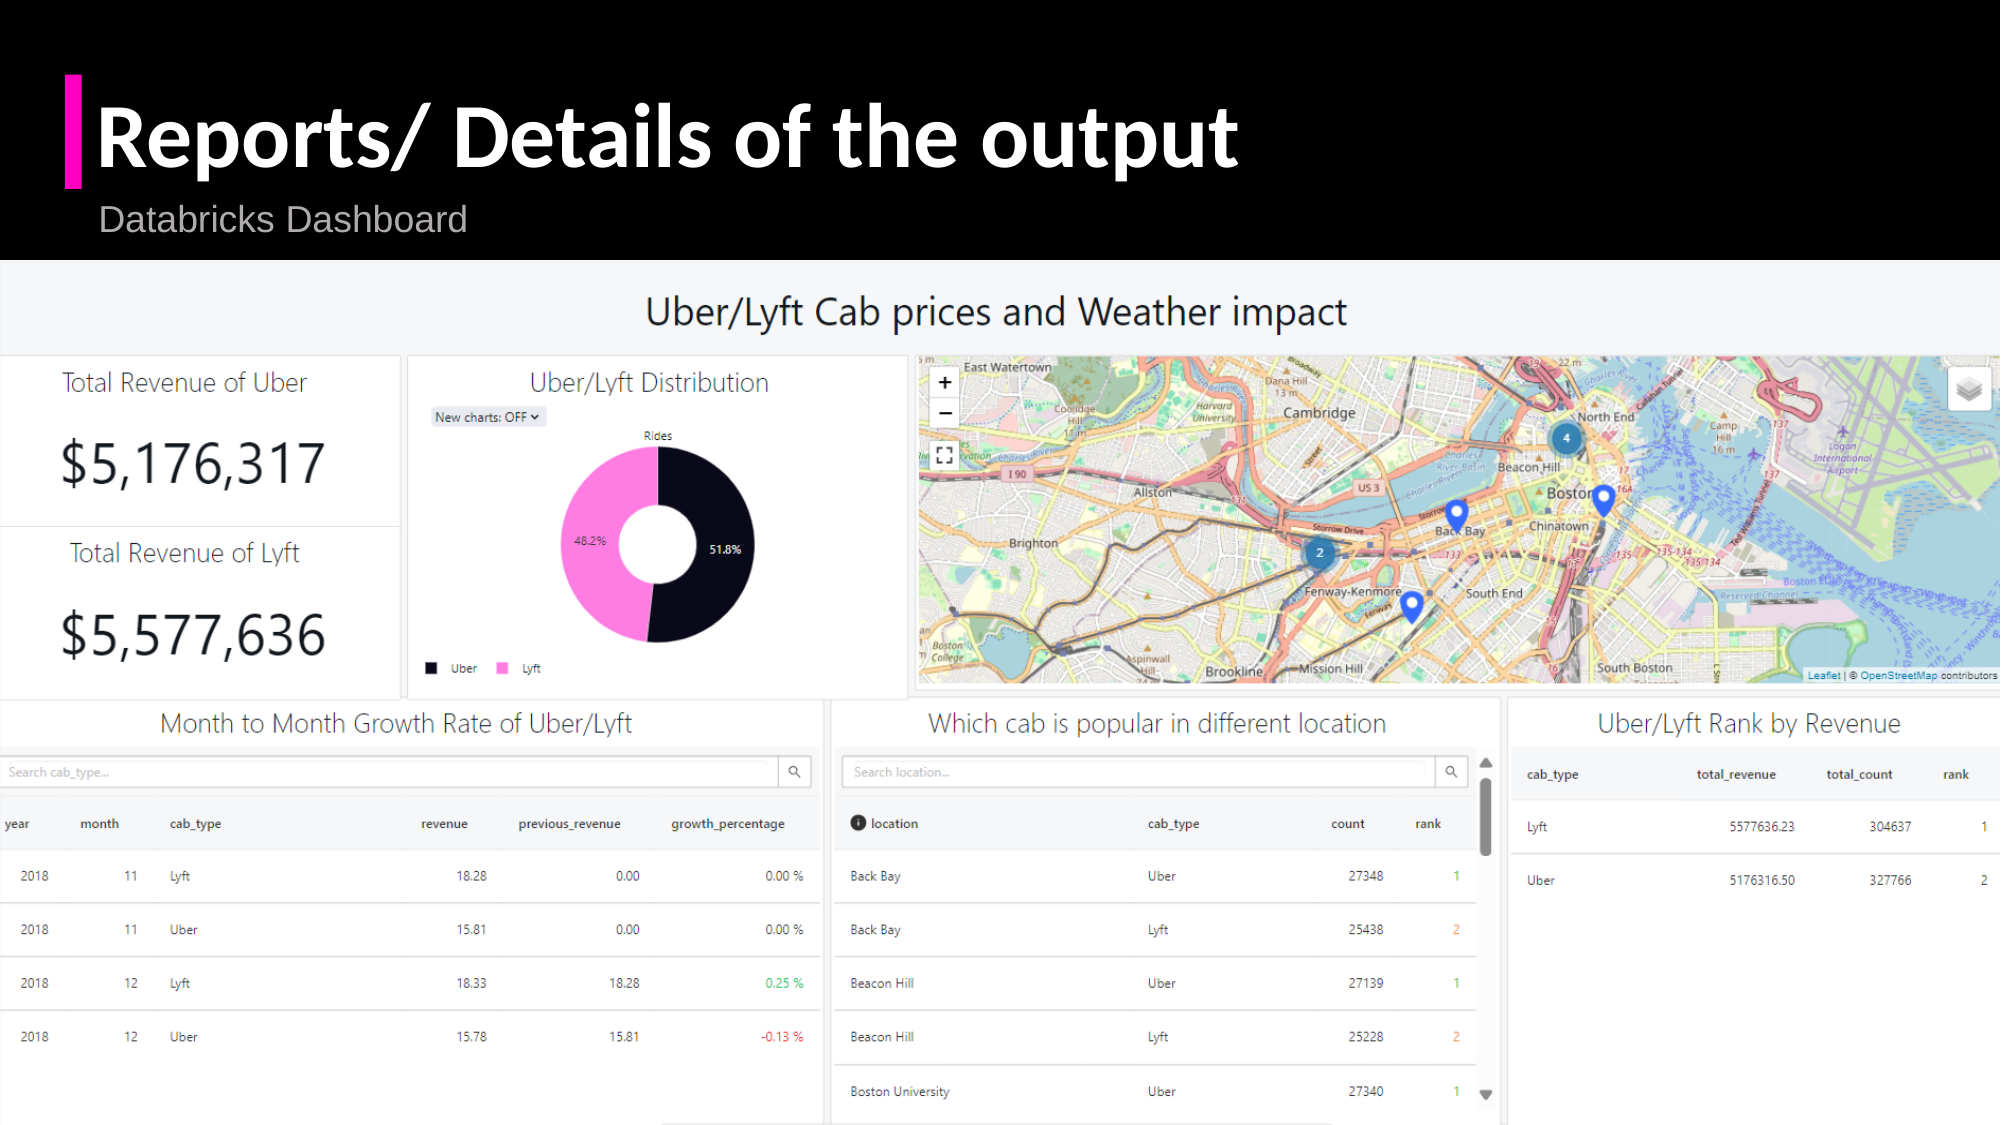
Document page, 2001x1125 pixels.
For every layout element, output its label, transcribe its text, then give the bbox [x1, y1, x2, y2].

text_box Databricks Dashboard [83, 187, 1084, 247]
picture [0, 260, 2000, 1125]
text_box [64, 74, 83, 190]
text_box Reports/ Details of the output [81, 68, 1339, 194]
